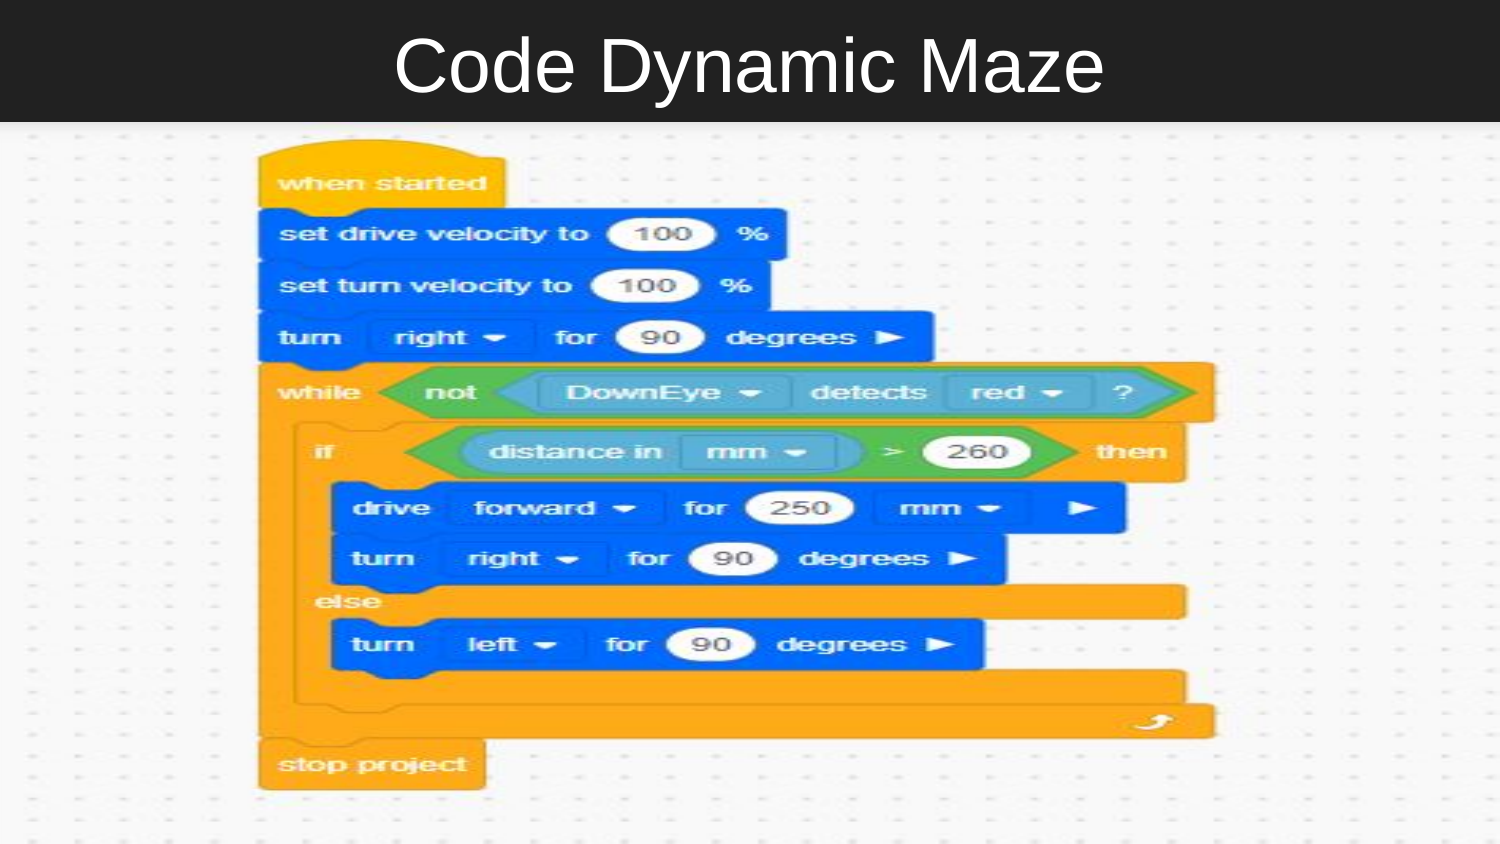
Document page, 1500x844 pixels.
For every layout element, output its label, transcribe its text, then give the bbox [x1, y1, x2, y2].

title Code Dynamic Maze [0, 0, 1500, 122]
picture [0, 122, 1500, 844]
